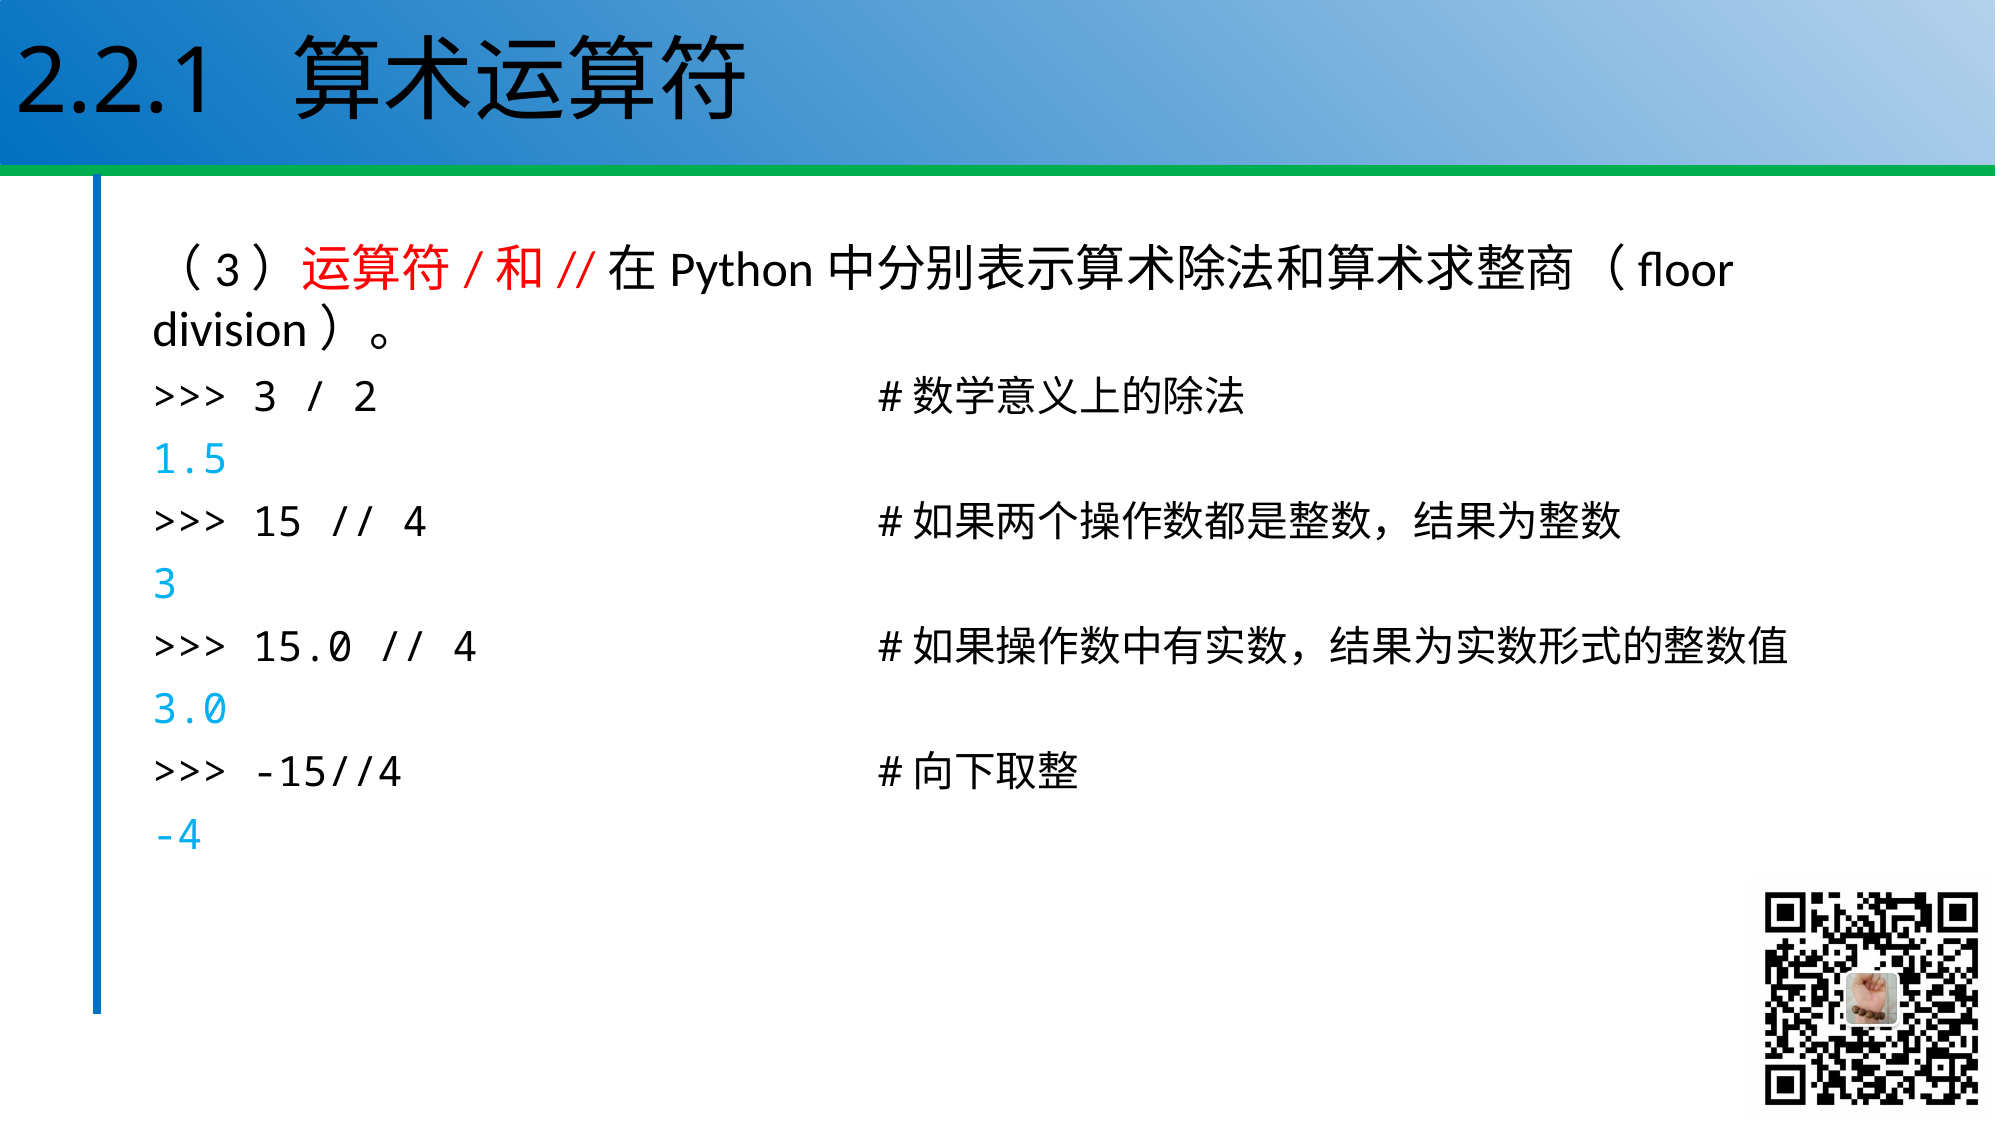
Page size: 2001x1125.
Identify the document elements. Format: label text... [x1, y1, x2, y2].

picture [1748, 875, 1995, 1122]
title 2.2.1 算术运算符 [0, 0, 1995, 165]
slide_number [1412, 1042, 1863, 1103]
list （3）运算符/和//在Python中分别表示算术除法和算术求整商（floor division）。 >>> 3 / 2 #数学意义上的除法 1.5 >>> 15 // 4 #如果两个操作数都是整数，结果为整数 3 >>> 15.0 // 4 #如果操作数中有实数，结果为实数形式的整数值 3.0 >>> -15//4 #向下取整 -4 [137, 229, 1863, 991]
